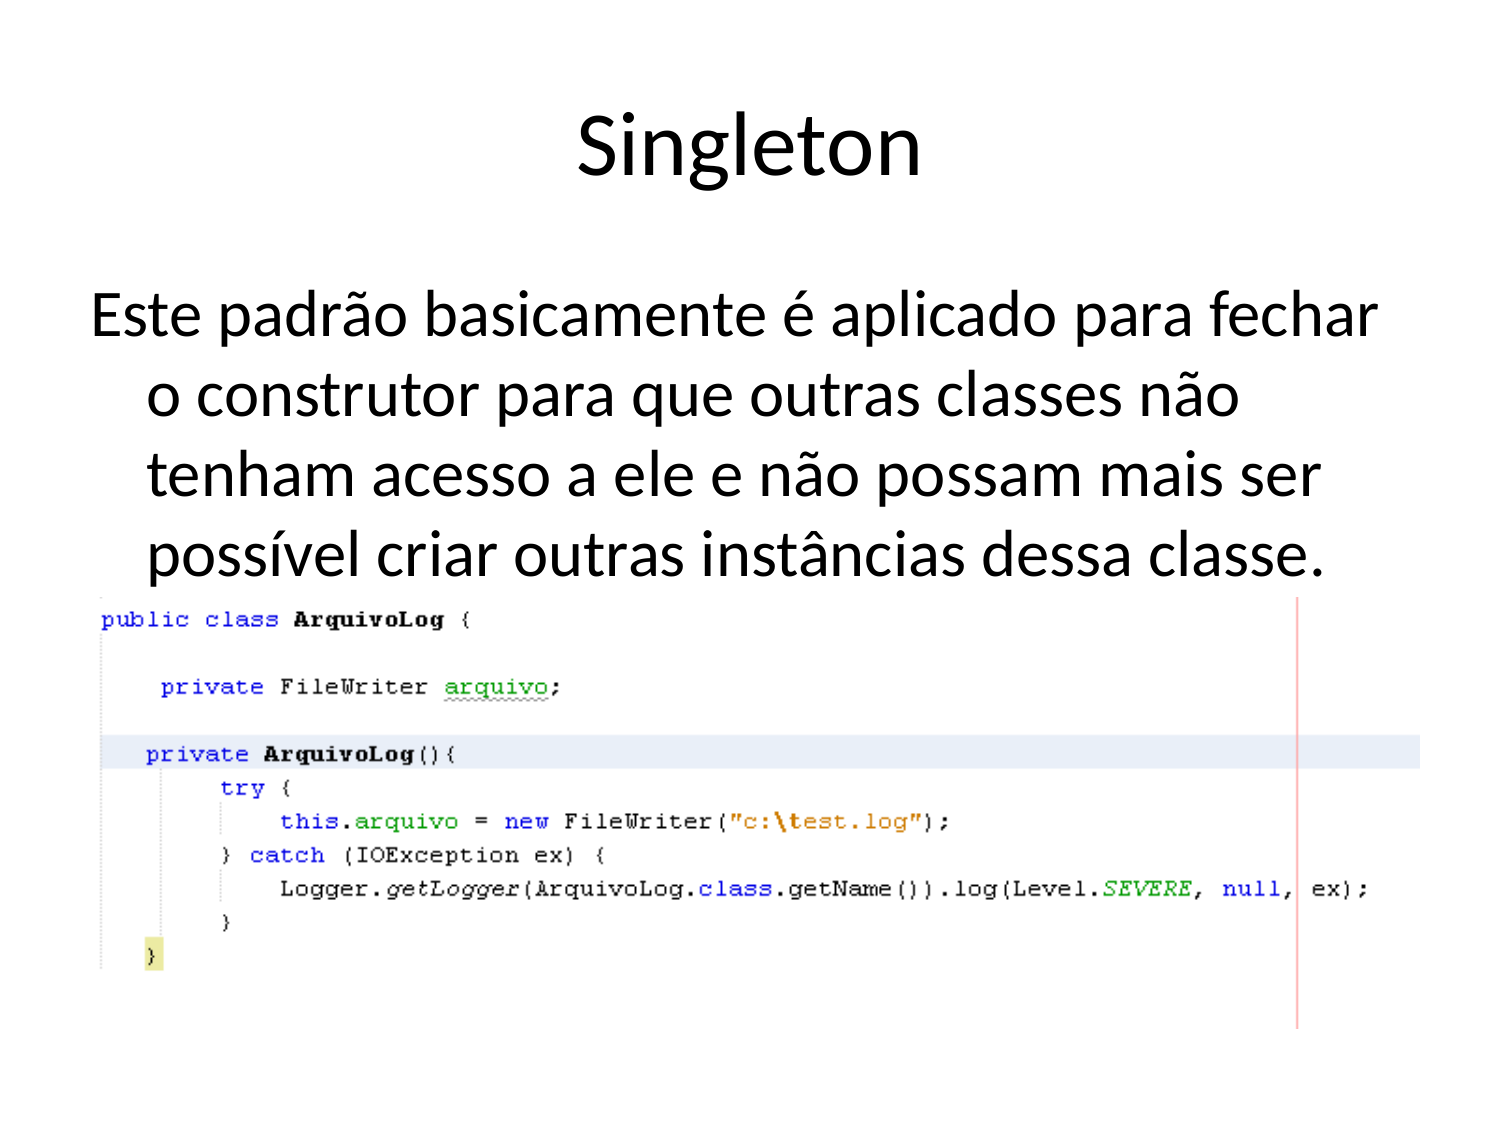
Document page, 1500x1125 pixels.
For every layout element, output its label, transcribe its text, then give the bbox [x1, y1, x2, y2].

picture [93, 597, 1420, 1030]
list Este padrão basicamente é aplicado para fechar o construtor para que outras classes não tenham acesso a ele e não possam mais ser possível criar outras instâncias dessa classe. [75, 262, 1425, 1005]
title Singleton [75, 45, 1425, 233]
